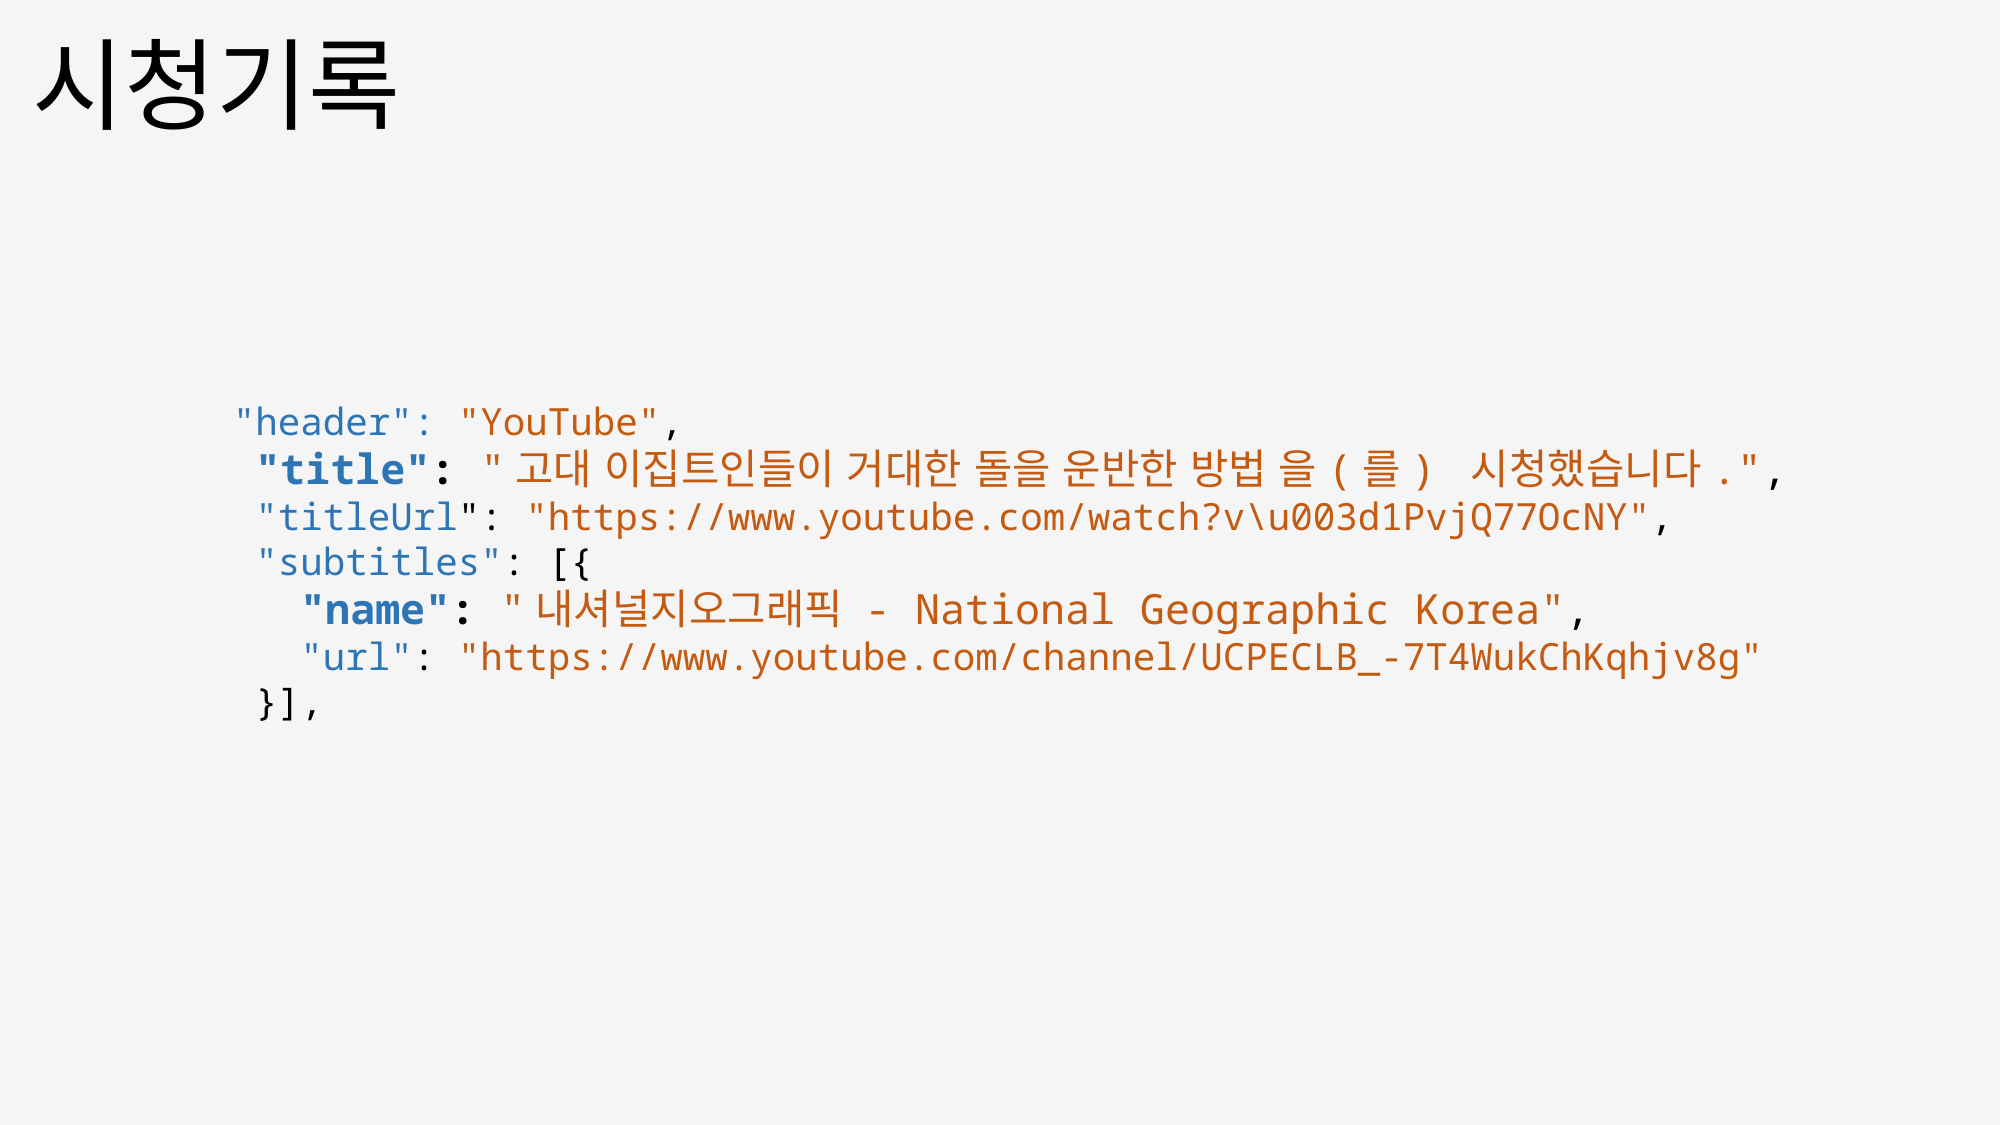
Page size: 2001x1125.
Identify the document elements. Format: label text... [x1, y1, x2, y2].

text_box 시청기록 [18, 14, 416, 150]
text_box "header": "YouTube", "title": "고대 이집트인들이 거대한 돌을 운반한 방법 을(를) 시청했습니다.", "titleUrl": "https://www.youtube.com/watch?v\u003d1PvjQ77OcNY", "subtitles": [{ "name": "내셔널지오그래픽 - National Geographic Korea", "url": "https://www.youtube.com/channel/UCPECLB_-7T4WukChKqhjv8g" }], [195, 390, 1827, 731]
